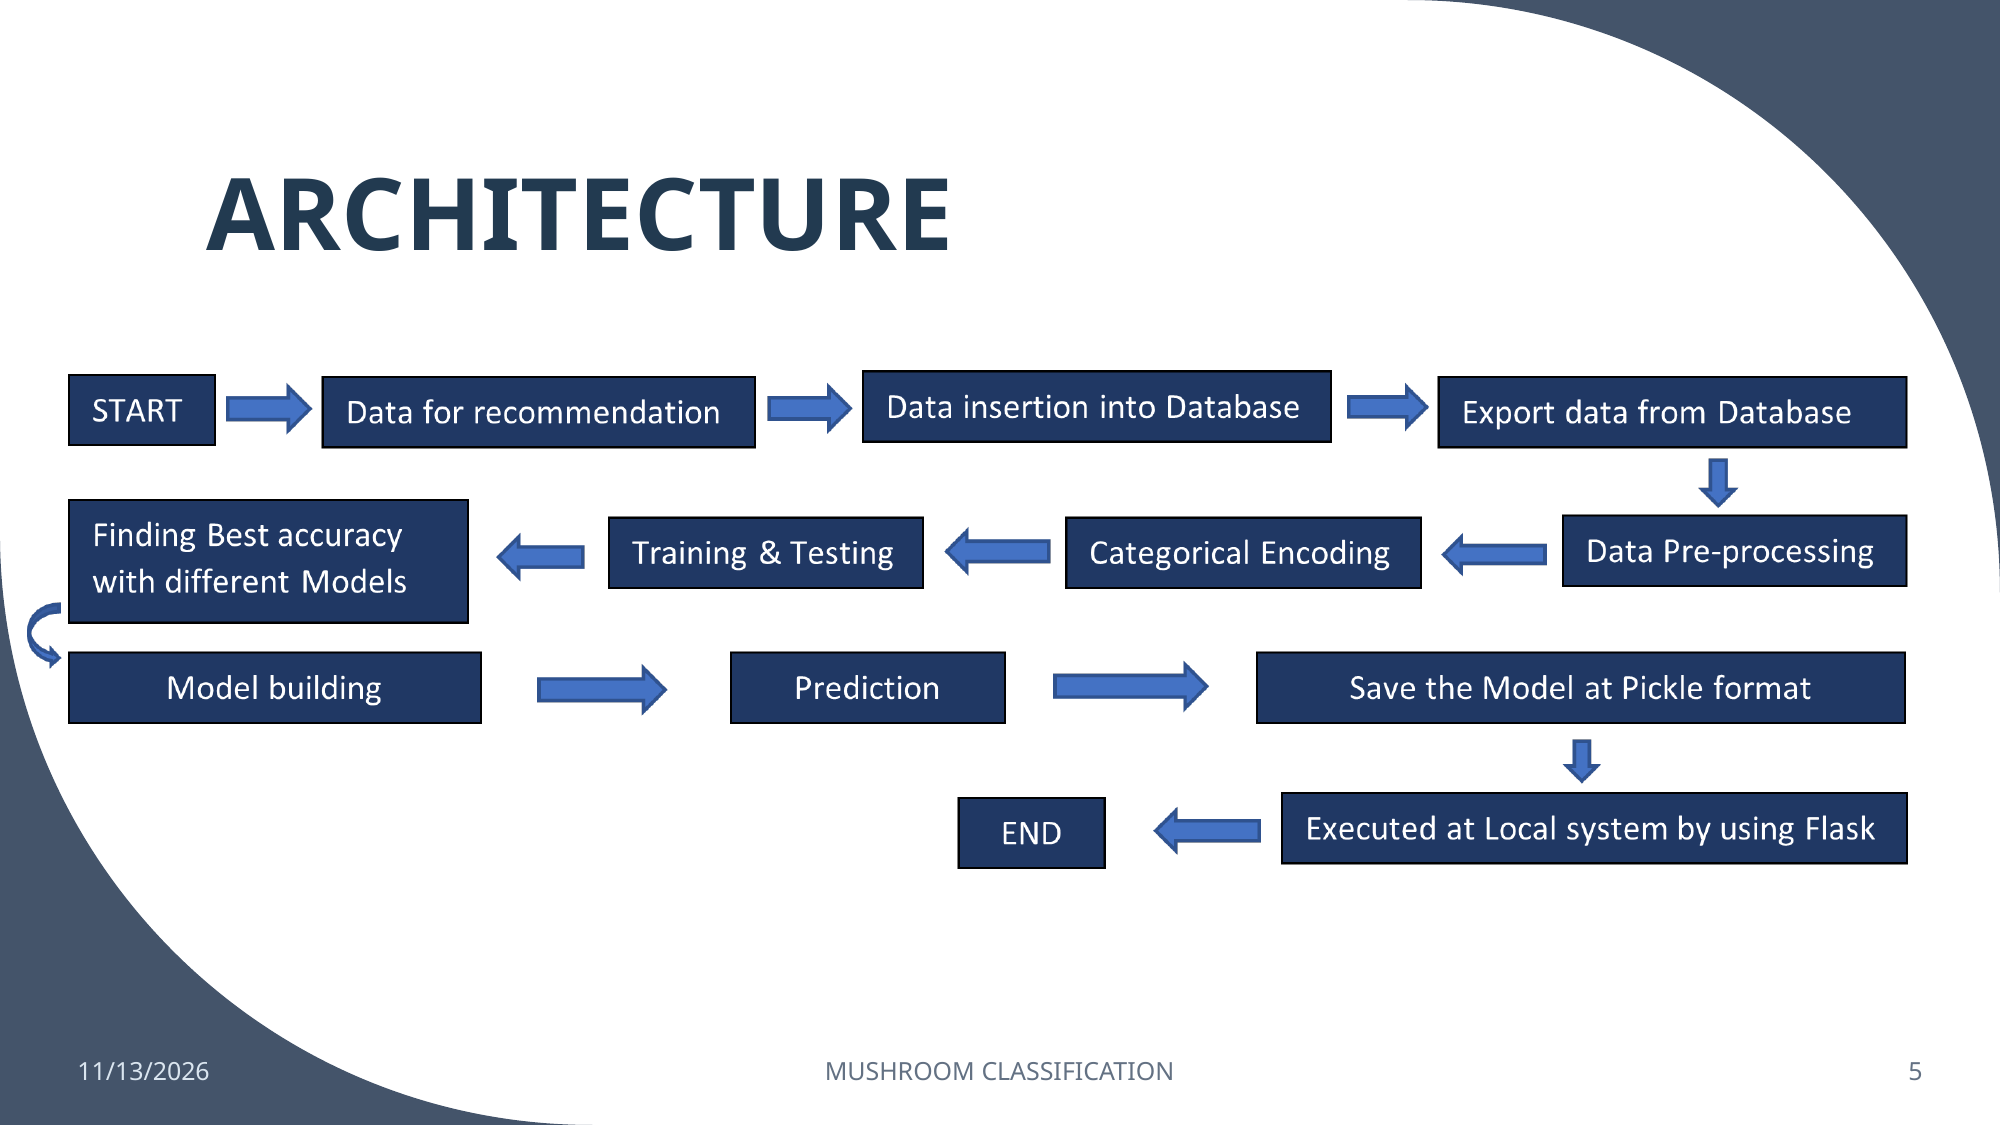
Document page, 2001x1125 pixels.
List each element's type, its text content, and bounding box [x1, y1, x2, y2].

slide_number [62, 1042, 342, 1103]
title ARCHITECTURE [191, 62, 1796, 280]
footer MUSHROOM CLASSIFICATION [662, 1042, 1338, 1103]
slide_number 5 [1665, 1042, 1938, 1103]
picture [27, 370, 1908, 869]
